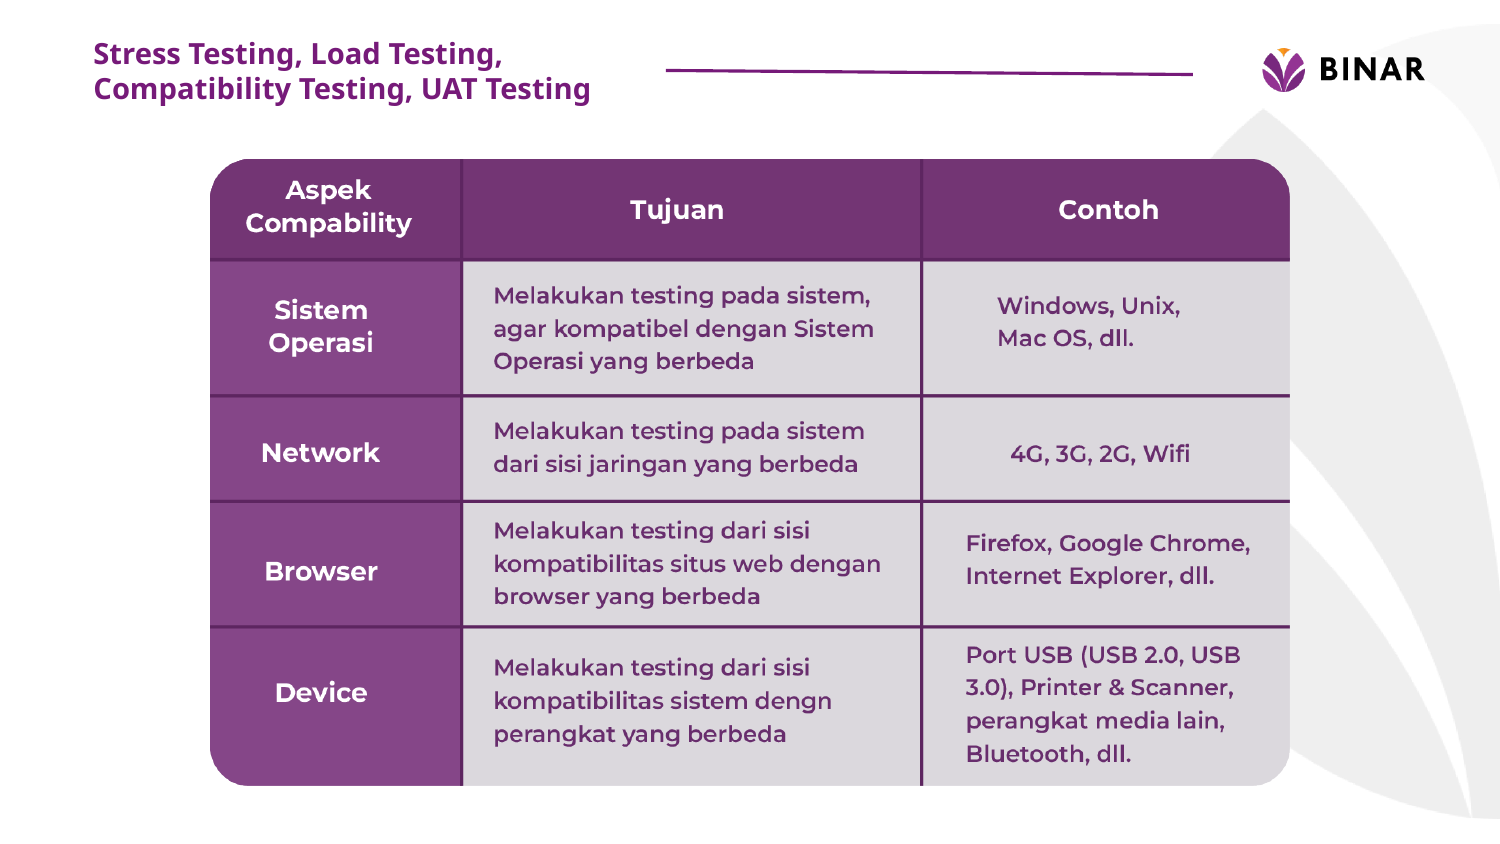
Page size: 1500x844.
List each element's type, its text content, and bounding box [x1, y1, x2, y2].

picture [209, 24, 1500, 819]
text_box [665, 70, 1194, 75]
text_box Stress Testing, Load Testing, Compatibility Testing, UAT Testing [78, 23, 682, 117]
